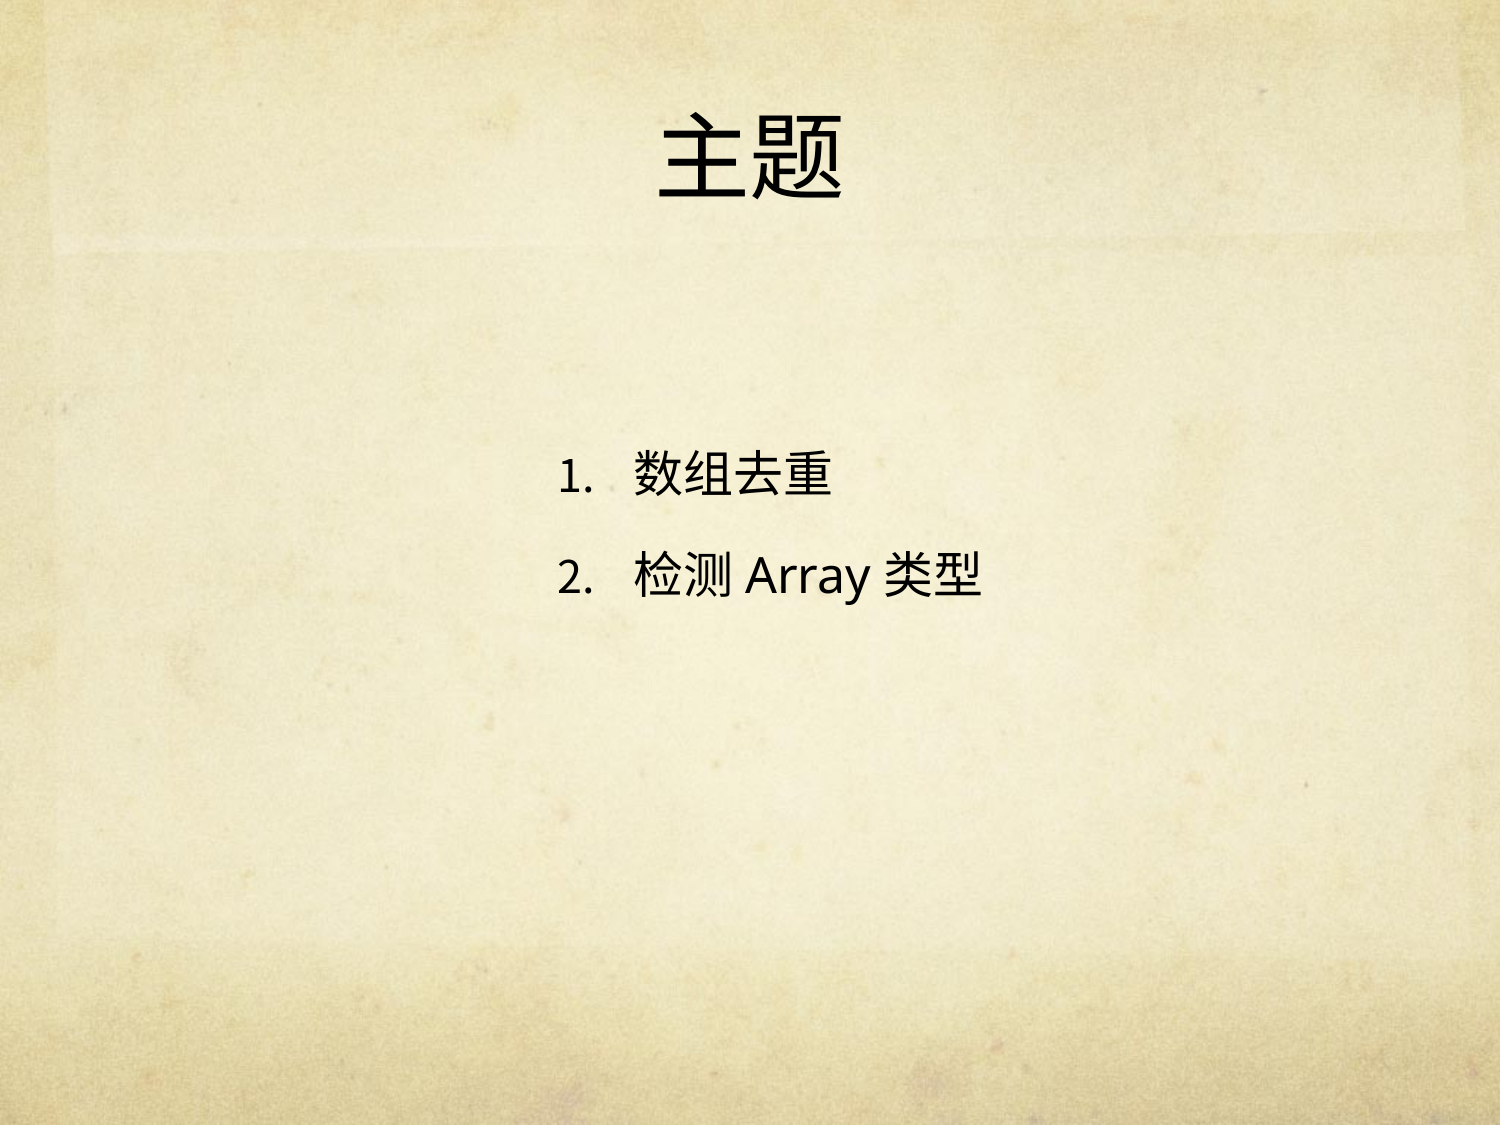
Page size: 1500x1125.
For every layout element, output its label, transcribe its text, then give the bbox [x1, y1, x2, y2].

list 数组去重 检测Array类型 [542, 434, 1164, 665]
picture [0, 0, 1500, 1125]
title 主题 [150, 82, 1350, 225]
